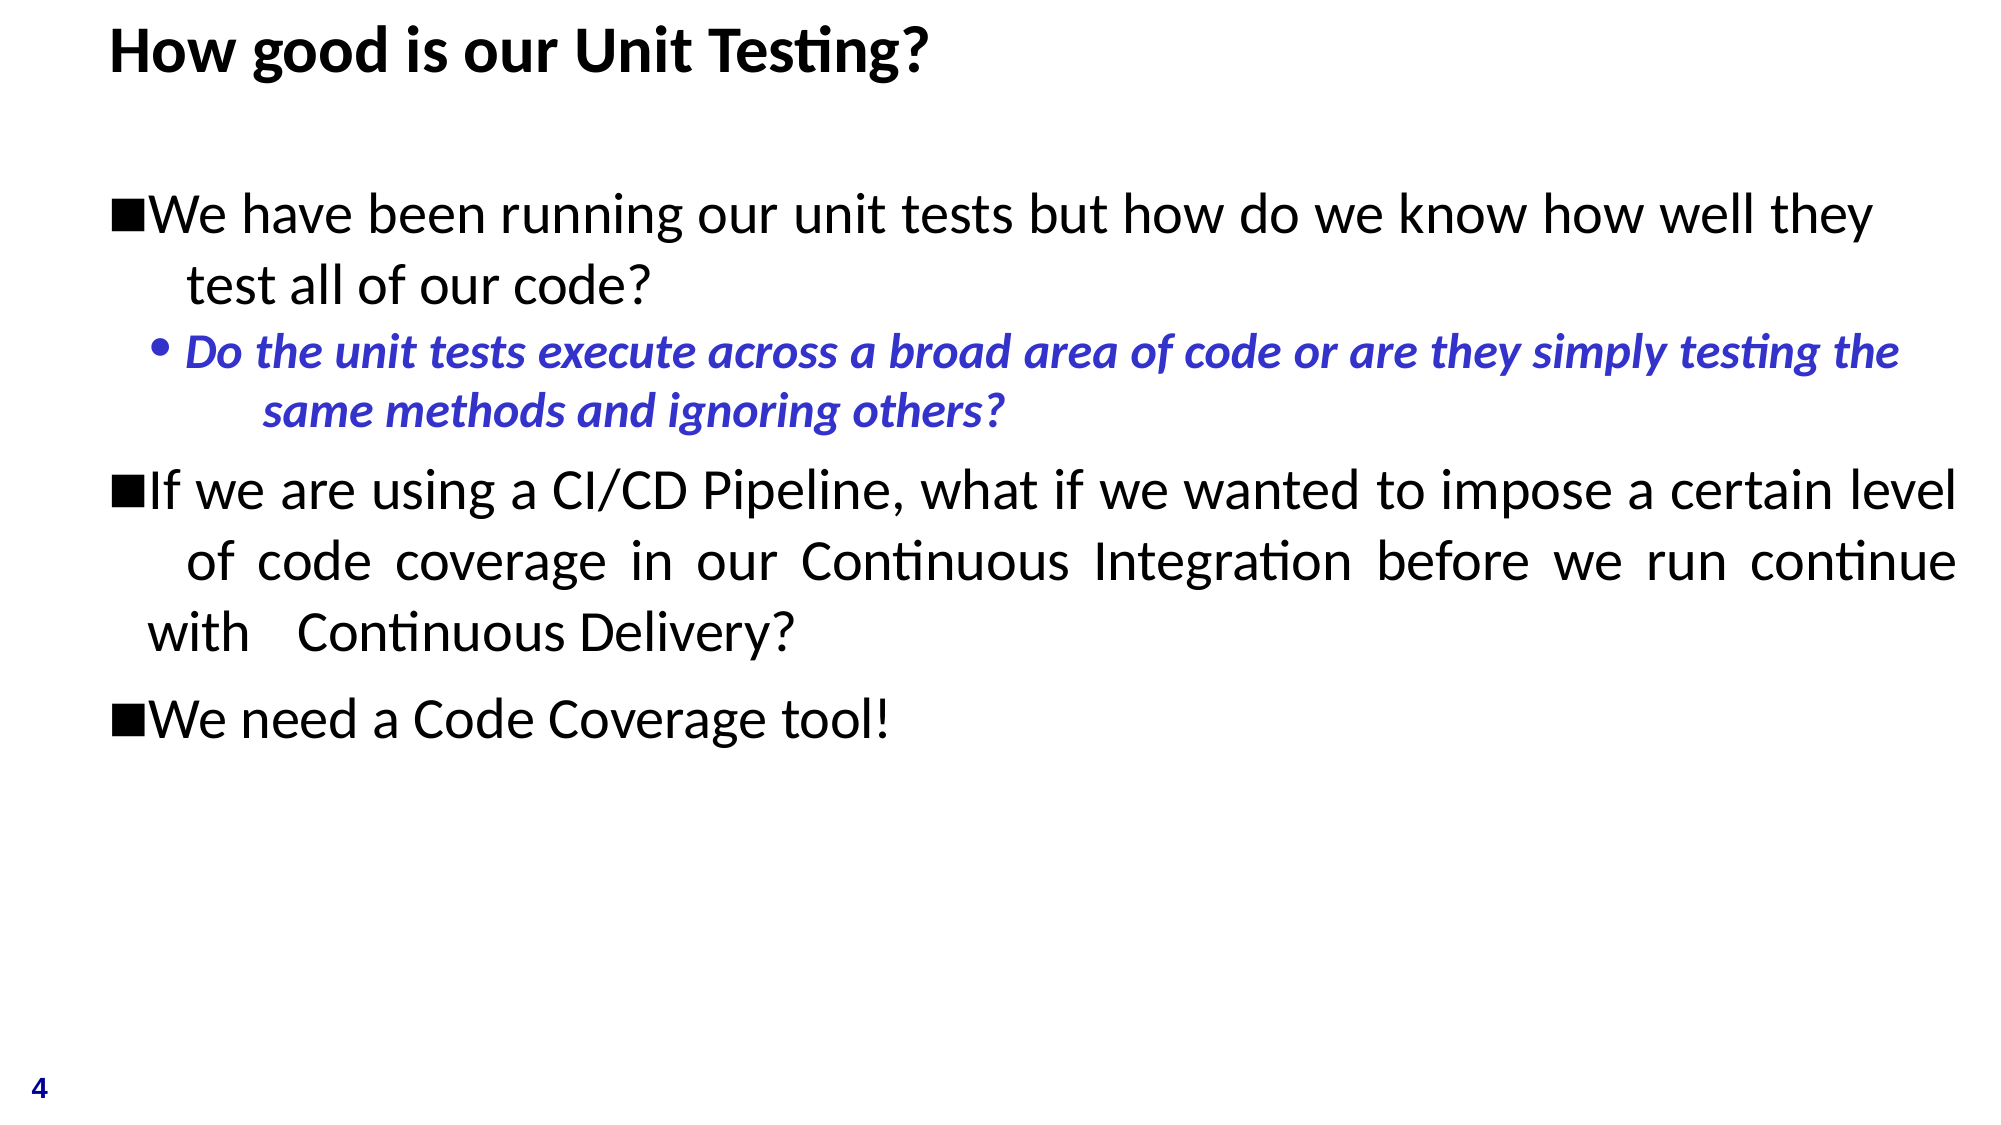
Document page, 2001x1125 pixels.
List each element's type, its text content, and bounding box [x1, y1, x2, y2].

text_box We have been running our unit tests but how do we know how well they test all of our code? Do the unit tests execute across a broad area of code or are they simply testing the same methods and ignoring others? If we are using a CI/CD Pipeline, what if we wanted to impose a certain level of code coverage in our Continuous Integration before we run continue with Continuous Delivery? We need a Code Coverage tool! [107, 173, 1959, 751]
slide_number 4 [25, 1070, 67, 1125]
title How good is our Unit Testing? [28, 3, 1972, 194]
